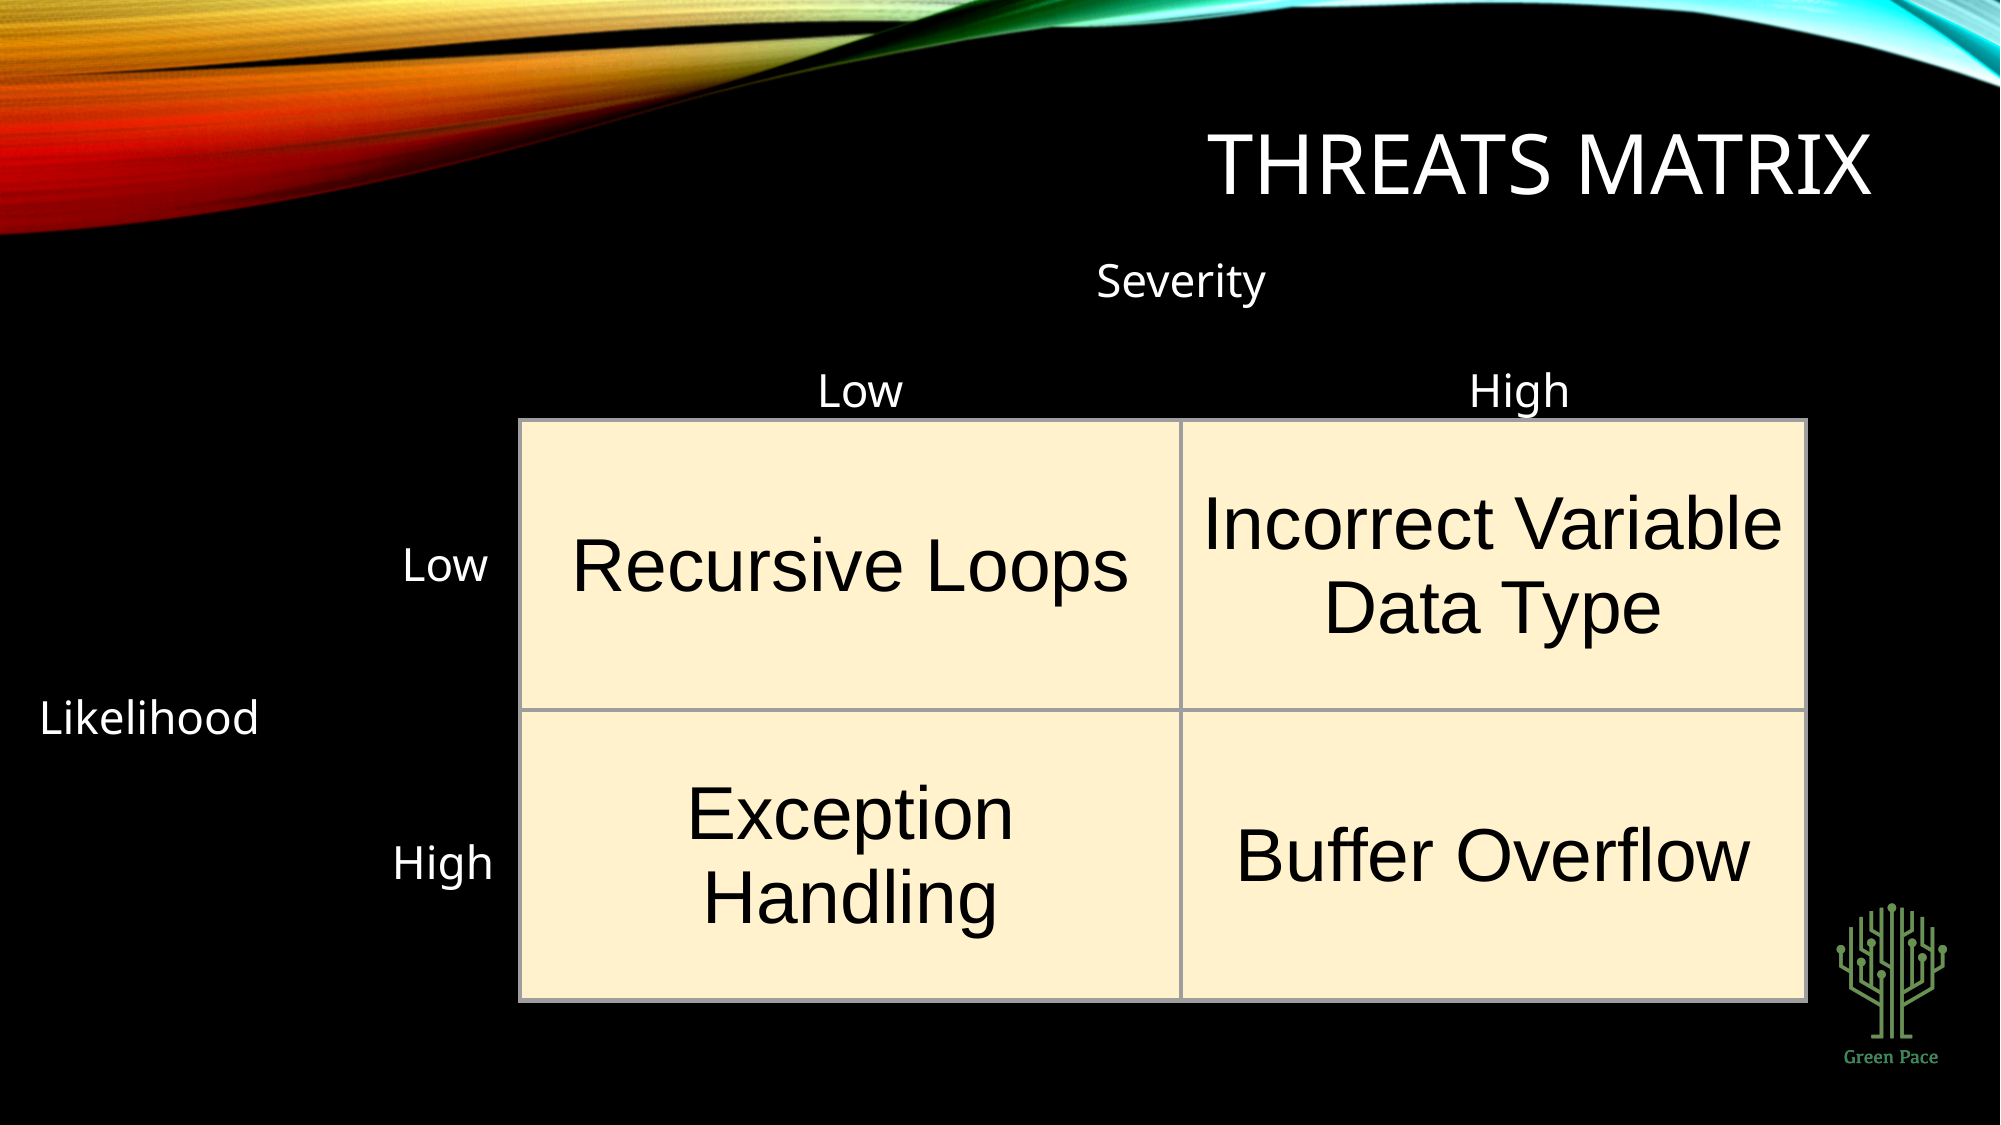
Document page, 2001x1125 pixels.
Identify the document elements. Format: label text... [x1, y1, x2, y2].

picture [1817, 892, 1964, 1082]
text_box High [359, 818, 526, 893]
text_box Likelihood [0, 673, 360, 748]
text_box Low [649, 346, 1071, 421]
text_box Severity [864, 236, 1499, 311]
table_header Recursive Loops [522, 422, 1179, 708]
picture [0, 0, 2000, 237]
table_header Incorrect Variable Data Type [1183, 422, 1804, 708]
table_cell Exception Handling [522, 712, 1179, 998]
title THREATS MATRIX [474, 61, 1888, 274]
text_box Low [369, 520, 521, 595]
table_cell Buffer Overflow [1183, 712, 1804, 998]
text_box High [1309, 346, 1730, 421]
